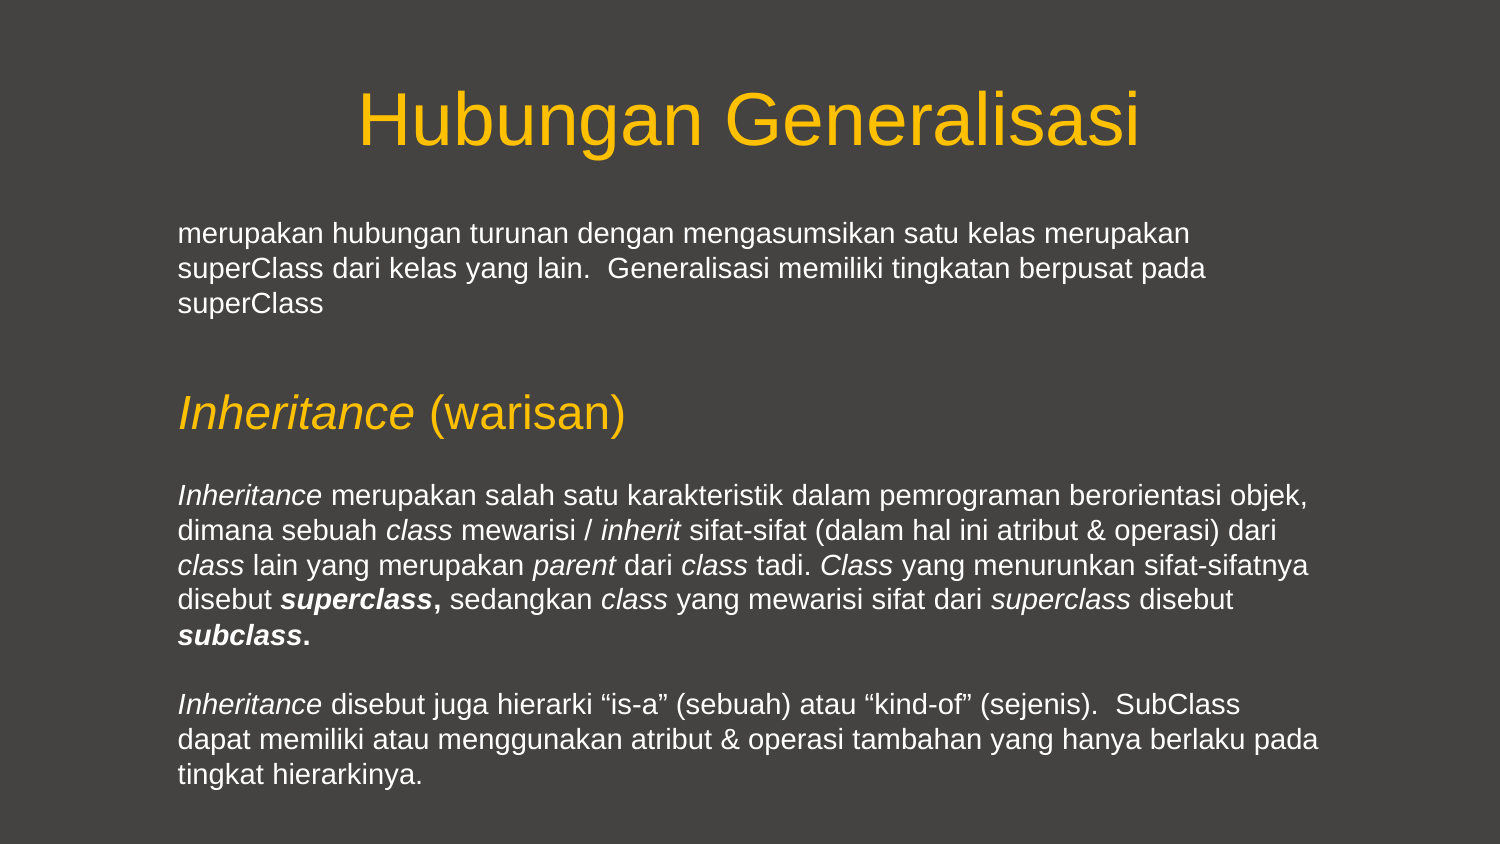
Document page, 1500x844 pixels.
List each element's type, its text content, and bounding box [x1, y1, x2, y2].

text_box Inheritance merupakan salah satu karakteristik dalam pemrograman berorientasi objek, dimana sebuah class mewarisi / inherit sifat-sifat (dalam hal ini atribut & operasi) dari class lain yang merupakan parent dari class tadi. Class yang menurunkan sifat-sifatnya disebut superclass, sedangkan class yang mewarisi sifat dari superclass disebut subclass. Inheritance disebut juga hierarki “is-a” (sebuah) atau “kind-of” (sejenis). SubClass dapat memiliki atau menggunakan atribut & operasi tambahan yang hanya berlaku pada tingkat hierarkinya. [162, 460, 1338, 806]
text_box merupakan hubungan turunan dengan mengasumsikan satu kelas merupakan superClass dari kelas yang lain. Generalisasi memiliki tingkatan berpusat pada superClass [162, 199, 1338, 335]
list Hubungan Generalisasi [0, 68, 1500, 163]
list Inheritance (warisan) [162, 362, 693, 458]
